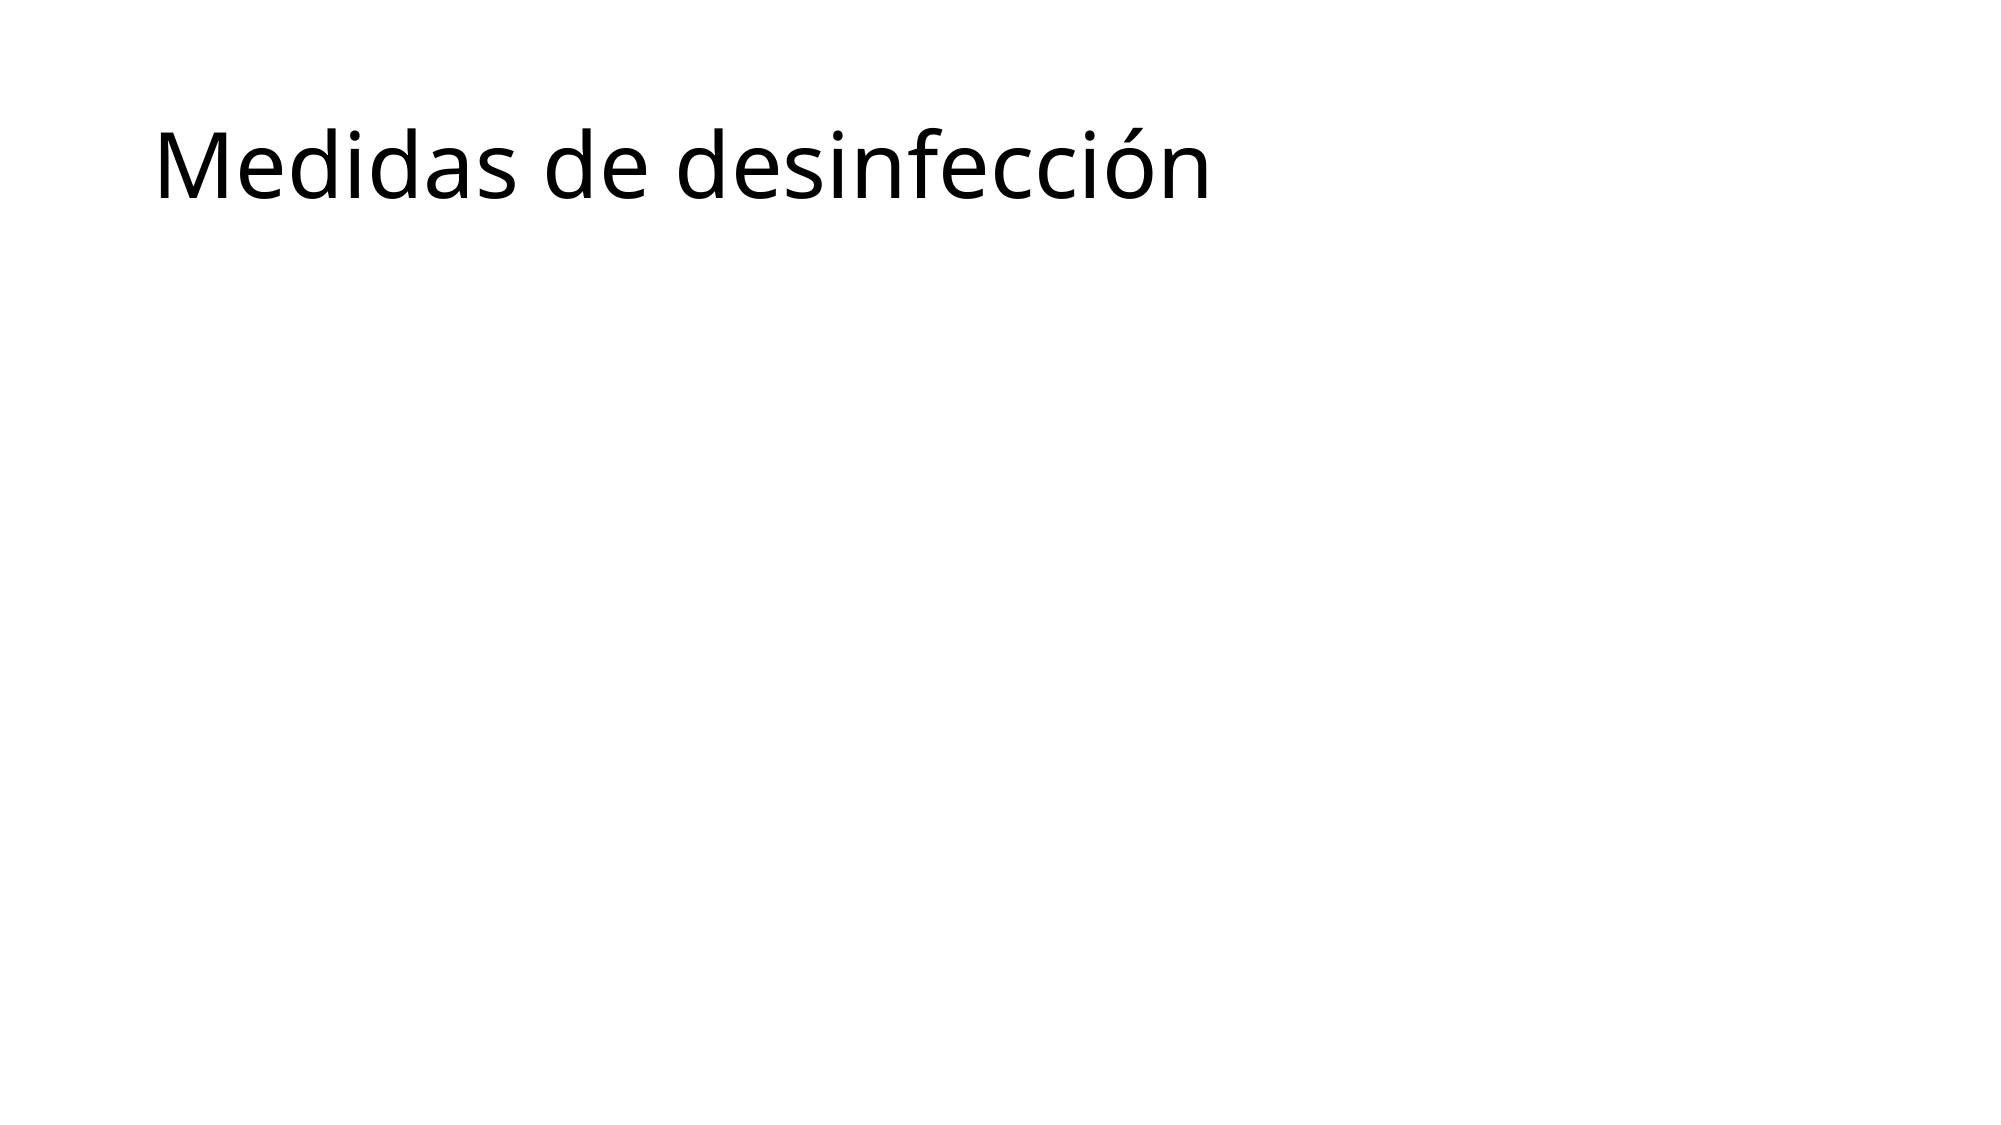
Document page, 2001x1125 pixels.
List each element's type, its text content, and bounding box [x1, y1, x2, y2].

title Medidas de desinfección [137, 59, 1863, 278]
